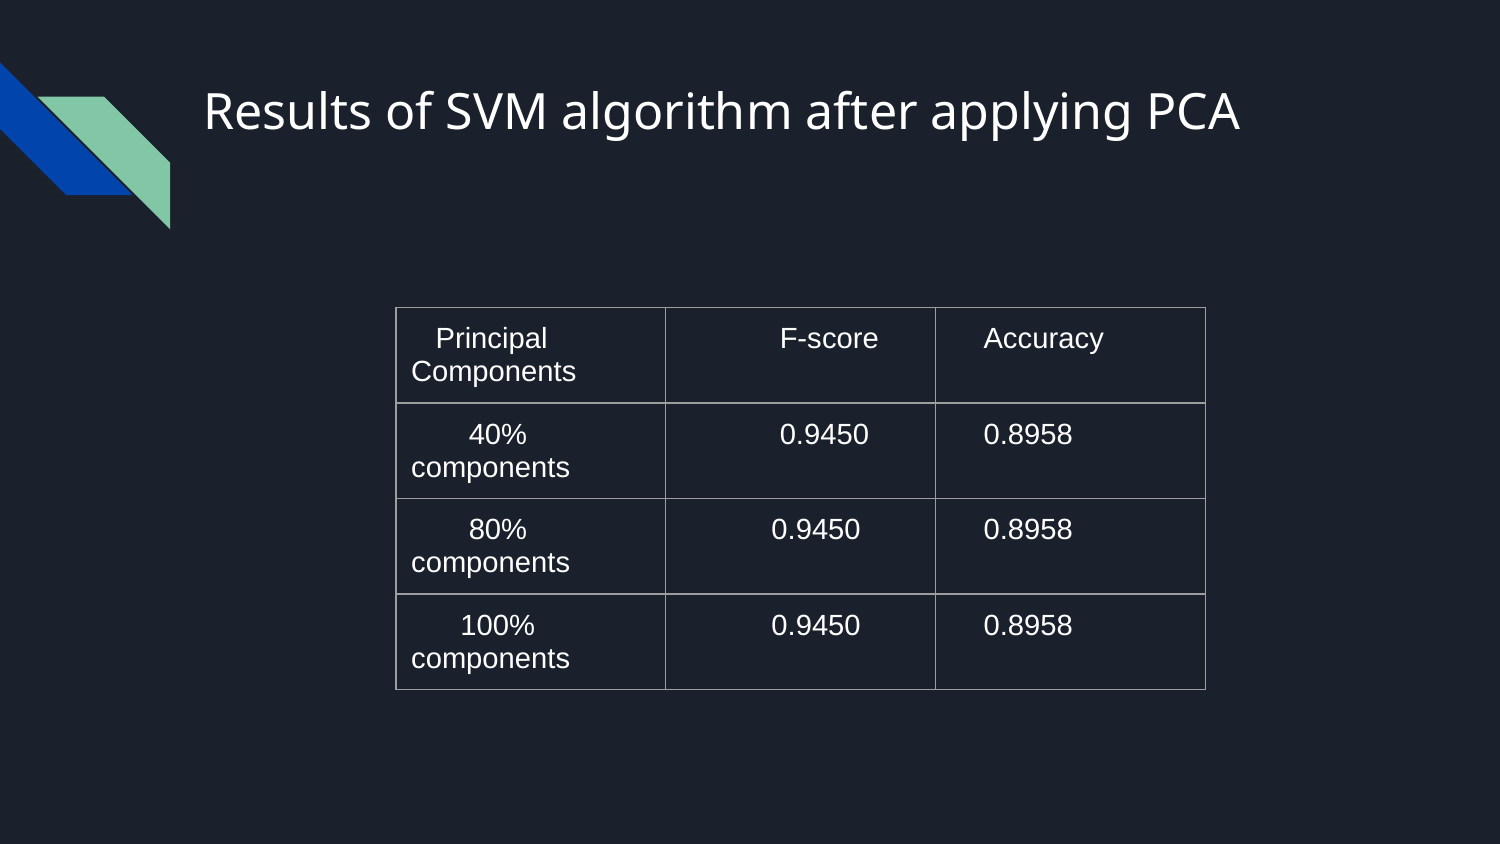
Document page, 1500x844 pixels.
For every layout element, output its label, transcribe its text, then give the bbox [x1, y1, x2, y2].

title Results of SVM algorithm after applying PCA [188, 64, 1368, 190]
table_cell 0.9450 [666, 499, 935, 593]
table_cell 40% components [397, 404, 665, 498]
table_cell 0.9450 [666, 404, 935, 498]
table_header F-score [666, 308, 935, 402]
table_cell 0.8958 [936, 499, 1205, 593]
table_cell 0.9450 [666, 595, 935, 689]
table_header Accuracy [936, 308, 1205, 402]
table_header Principal Components [397, 308, 665, 402]
table_cell 100% components [397, 595, 665, 689]
table_cell 0.8958 [936, 404, 1205, 498]
table_cell 80% components [397, 499, 665, 593]
table_cell 0.8958 [936, 595, 1205, 689]
